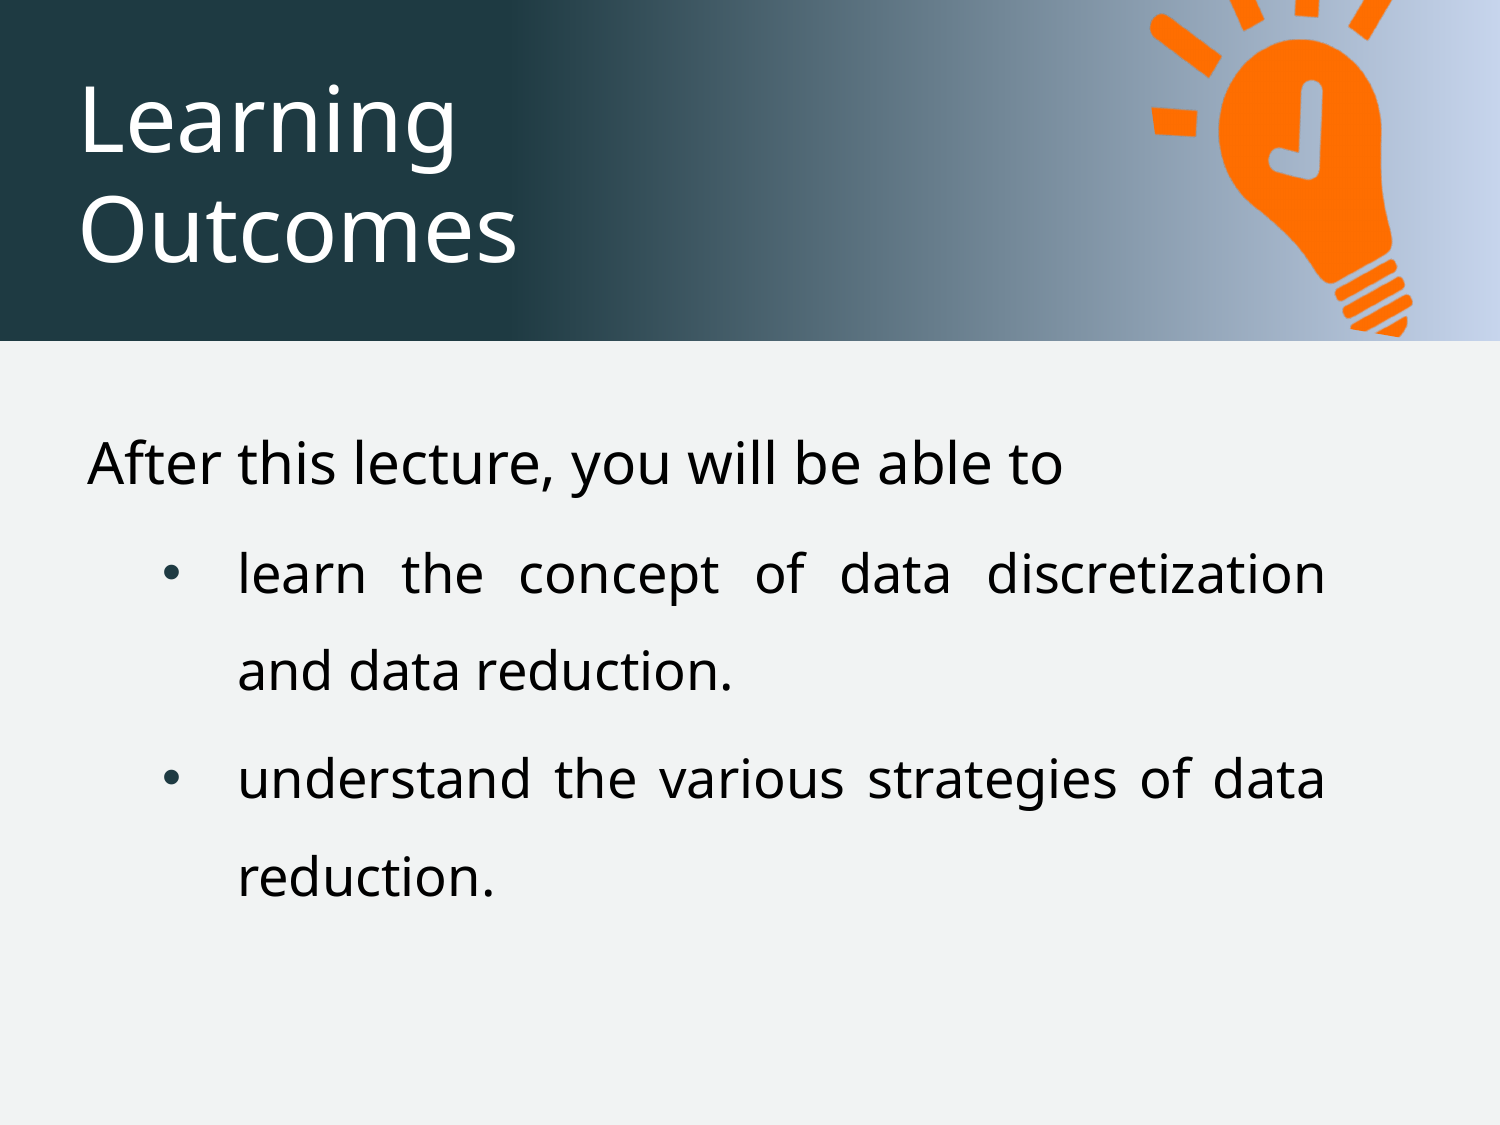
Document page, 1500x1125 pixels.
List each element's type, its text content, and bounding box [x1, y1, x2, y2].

picture [1124, 0, 1484, 344]
list After this lecture, you will be able to learn the concept of data discretization and data reduction. understand the various strategies of data reduction. [71, 383, 1343, 936]
